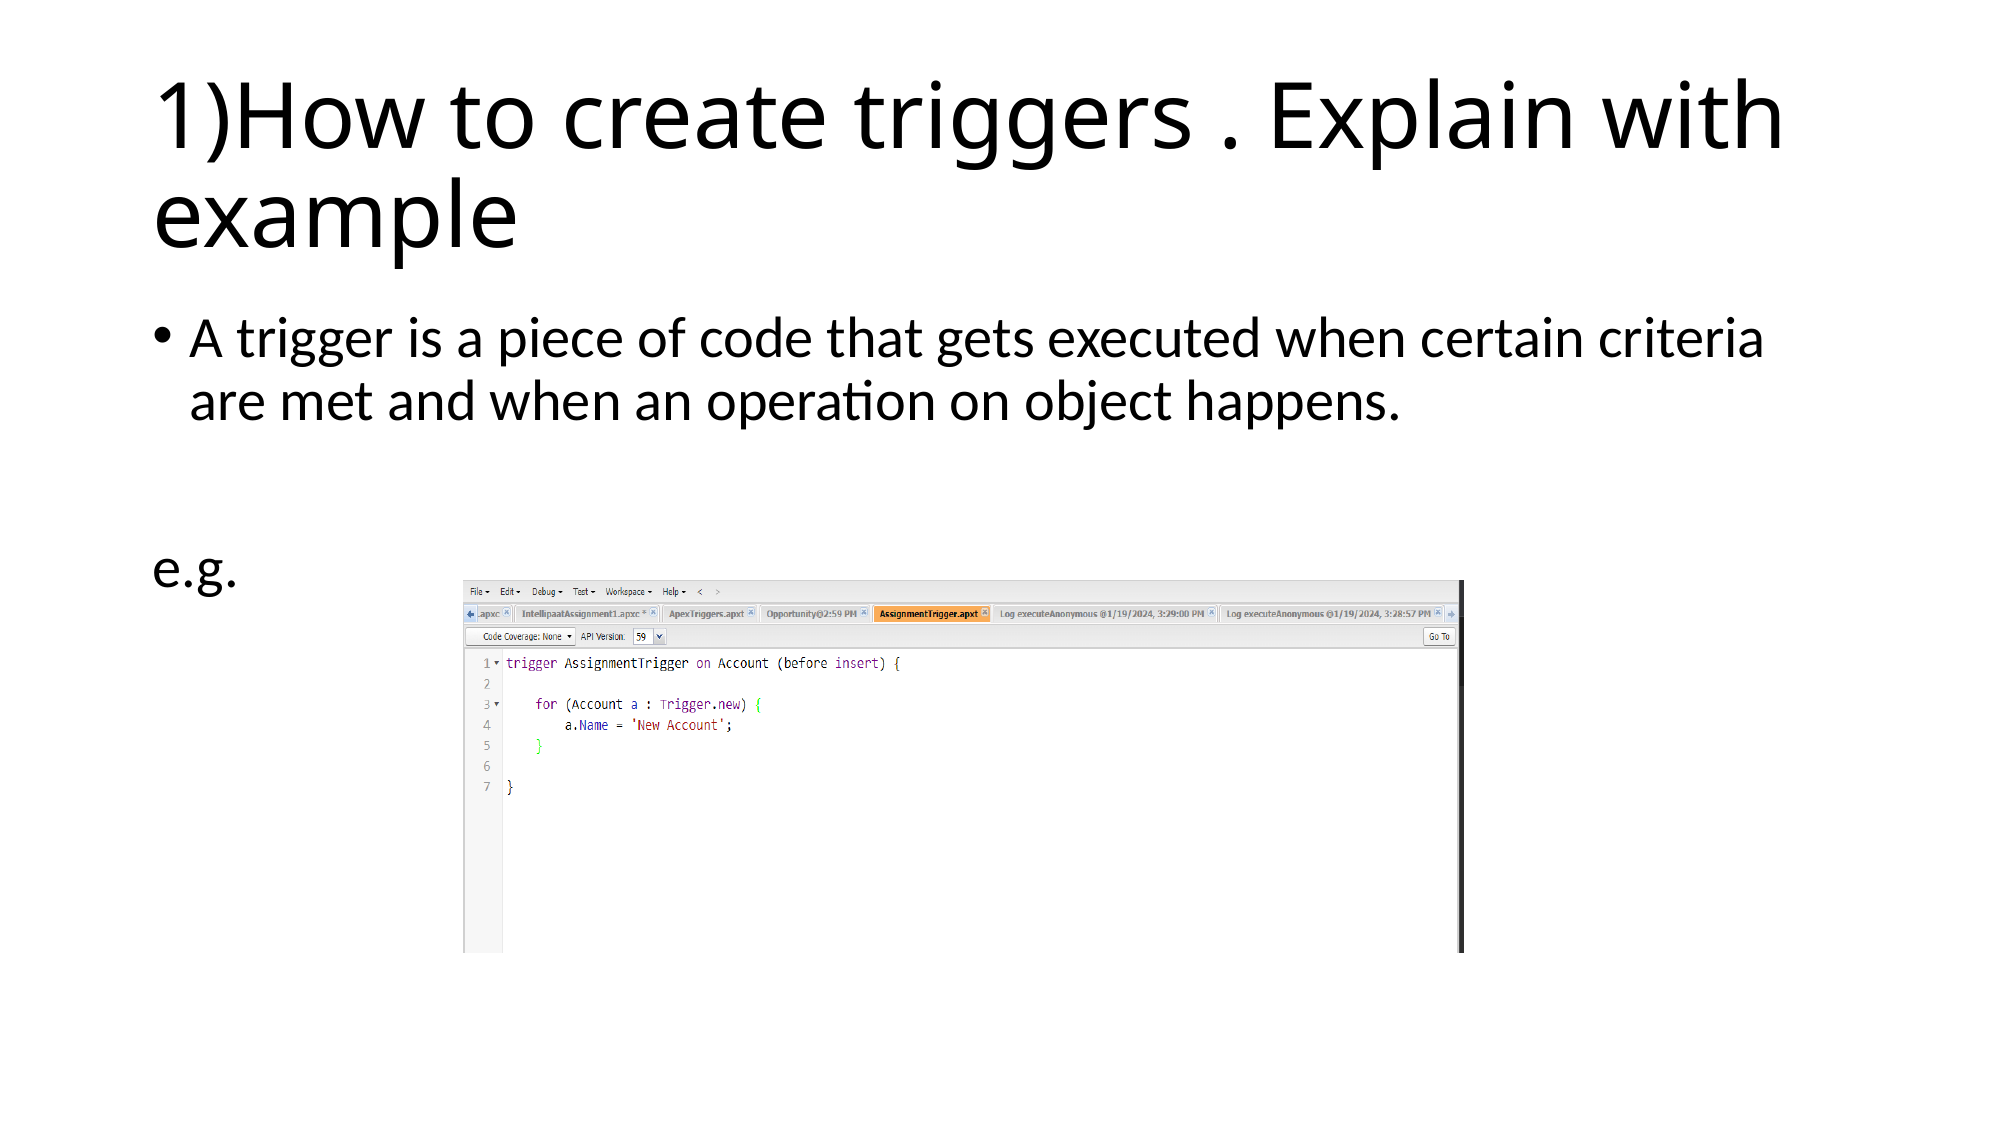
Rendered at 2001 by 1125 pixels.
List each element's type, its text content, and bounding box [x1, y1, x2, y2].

list A trigger is a piece of code that gets executed when certain criteria are met and when an operation on object happens. e.g. [137, 299, 1863, 1014]
title 1)How to create triggers . Explain with example [137, 59, 1863, 278]
picture [463, 580, 1464, 953]
